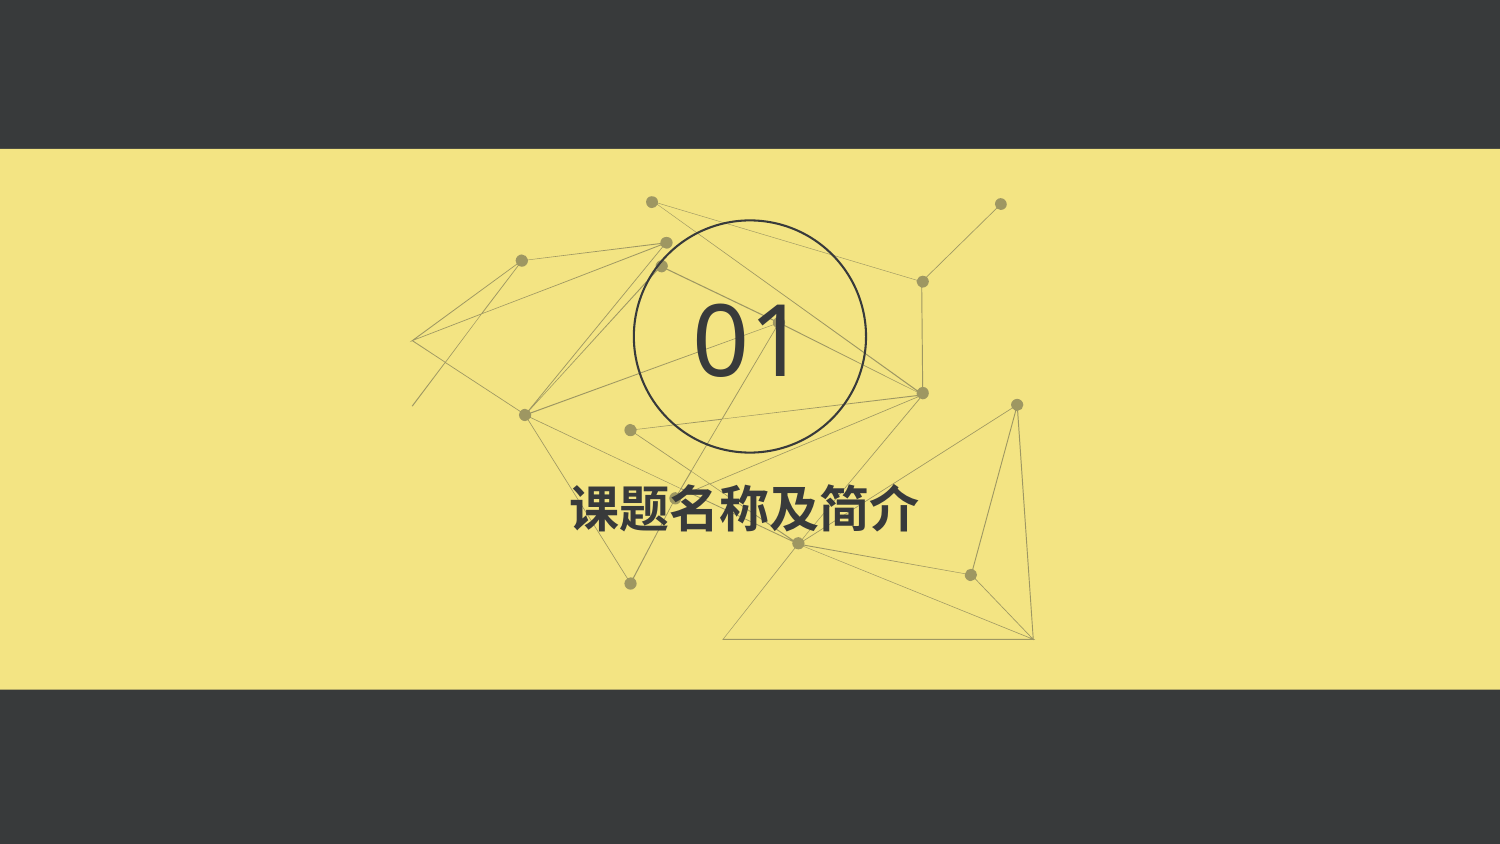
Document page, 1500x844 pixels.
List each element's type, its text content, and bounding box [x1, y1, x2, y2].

text_box 01 [632, 219, 868, 454]
text_box [0, 148, 1500, 691]
text_box [926, 398, 1024, 462]
text_box [624, 423, 679, 462]
text_box [722, 552, 1036, 641]
text_box [409, 236, 673, 462]
text_box [610, 552, 648, 590]
text_box [761, 198, 1007, 462]
text_box 课题名称及简介 [442, 462, 1047, 552]
text_box [646, 196, 723, 232]
